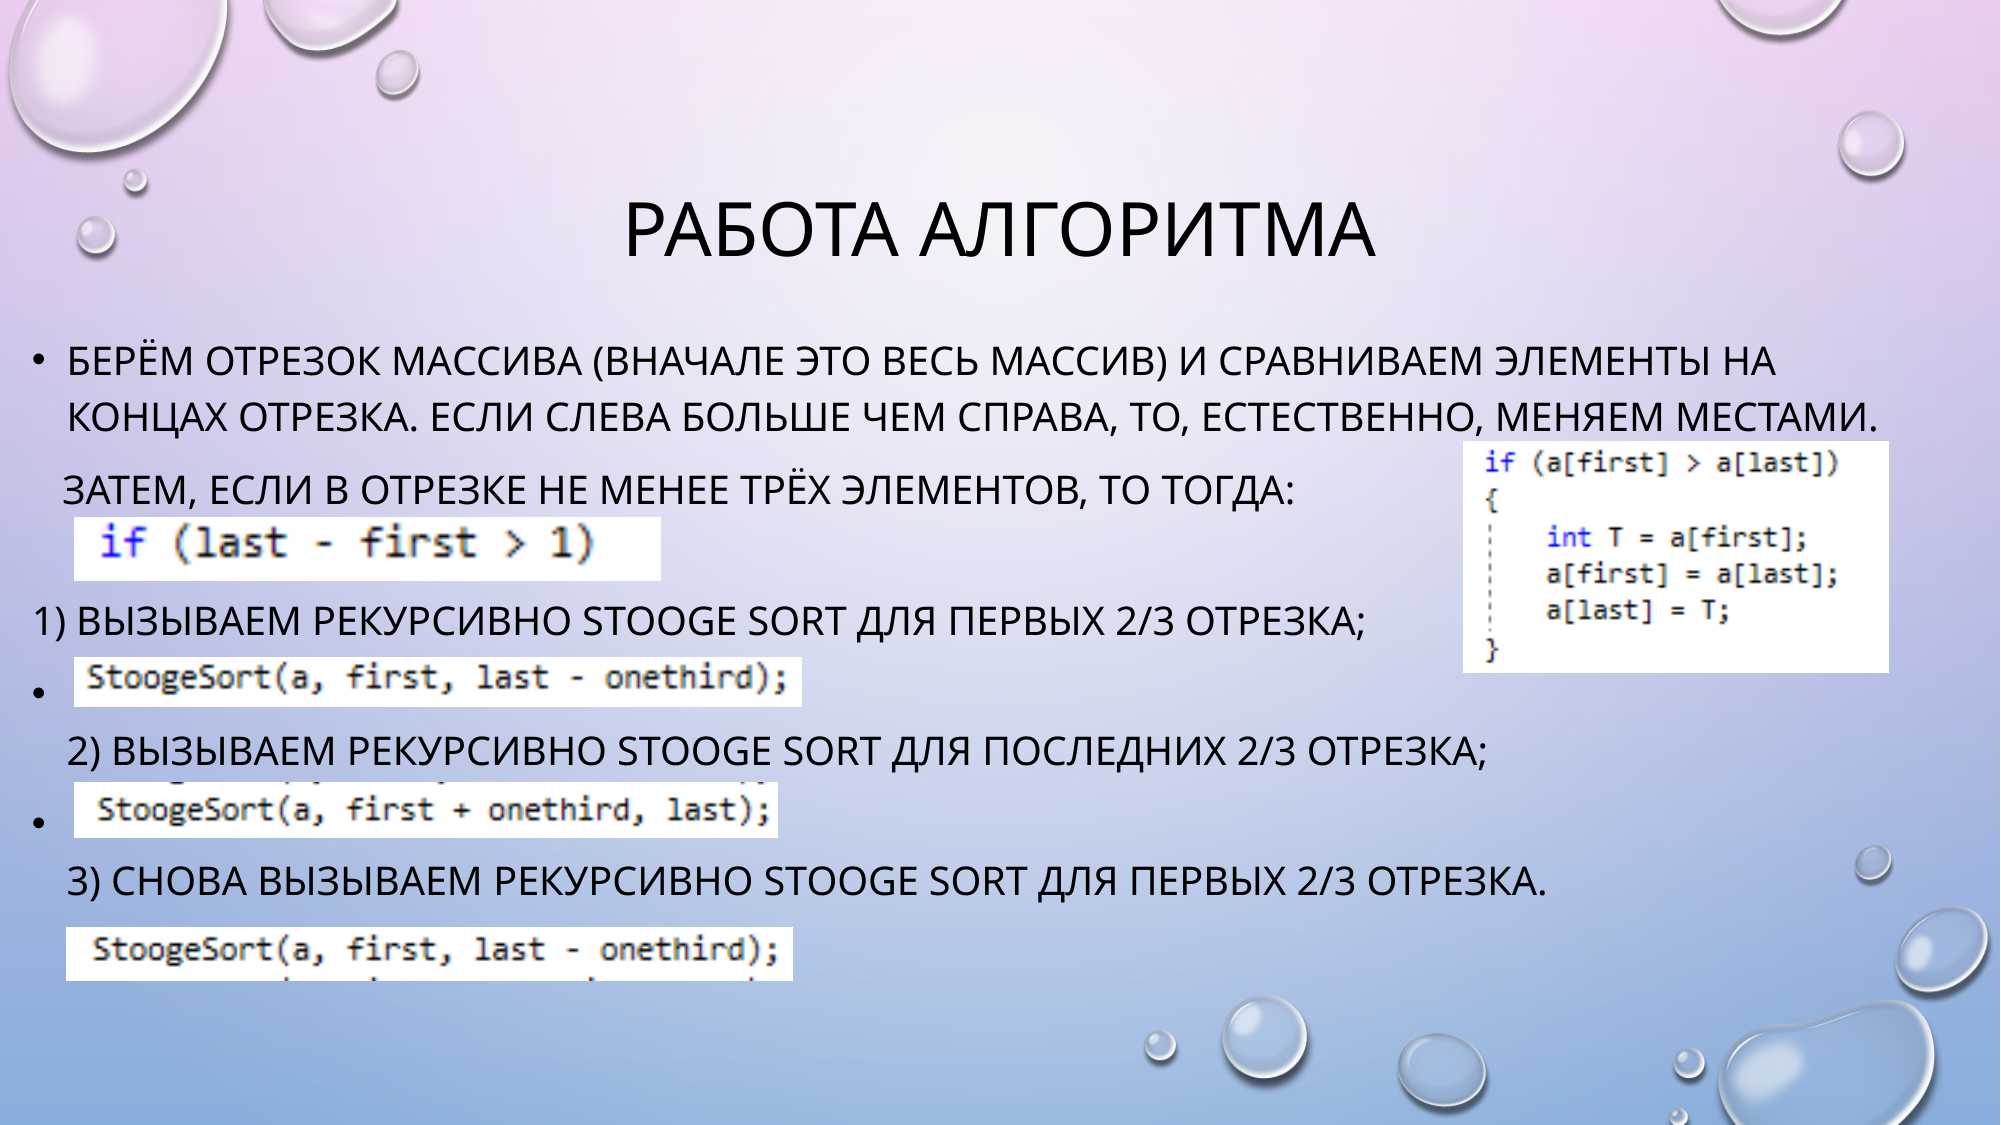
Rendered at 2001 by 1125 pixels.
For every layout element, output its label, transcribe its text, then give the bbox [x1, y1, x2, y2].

picture [0, 0, 2000, 1125]
title Работа алгоритма [149, 101, 1851, 318]
list Берём отрезок массива (вначале это весь массив) и сравниваем элементы на концах отрезка. Если слева больше чем справа, то, естественно, меняем местами. Затем, если в отрезке не менее трёх элементов, то тогда: 1) вызываем рекурсивно Stooge sort для первых 2/3 отрезка; 2) вызываем рекурсивно Stooge sort для последних 2/3 отрезка; 3) снова вызываем рекурсивно Stooge sort для первых 2/3 отрезка. [16, 318, 1912, 928]
